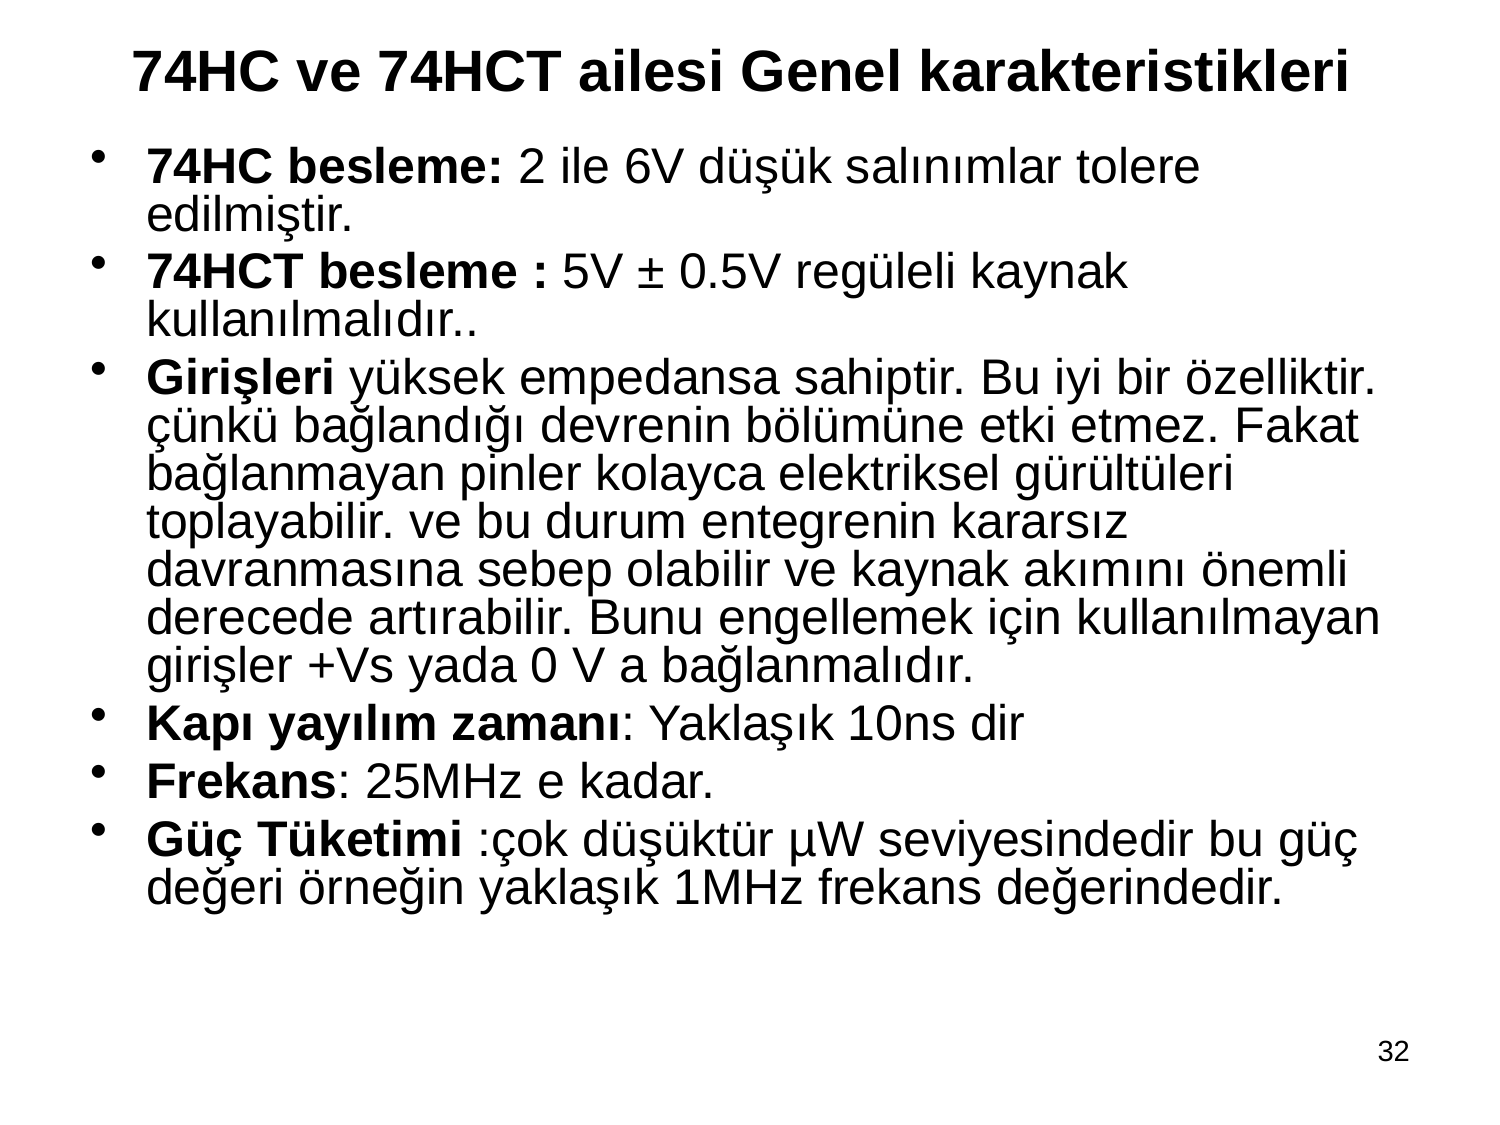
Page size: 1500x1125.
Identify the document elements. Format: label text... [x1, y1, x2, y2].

slide_number 32 [1074, 1024, 1426, 1103]
list 74HC besleme: 2 ile 6V düşük salınımlar tolere edilmiştir. 74HCT besleme : 5V ± 0.5V regüleli kaynak kullanılmalıdır.. Girişleri yüksek empedansa sahiptir. Bu iyi bir özelliktir. çünkü bağlandığı devrenin bölümüne etki etmez. Fakat bağlanmayan pinler kolayca elektriksel gürültüleri toplayabilir. ve bu durum entegrenin kararsız davranmasına sebep olabilir ve kaynak akımını önemli derecede artırabilir. Bunu engellemek için kullanılmayan girişler +Vs yada 0 V a bağlanmalıdır. Kapı yayılım zamanı: Yaklaşık 10ns dir Frekans: 25MHz e kadar. Güç Tüketimi :çok düşüktür µW seviyesindedir bu güç değeri örneğin yaklaşık 1MHz frekans değerindedir. [74, 136, 1426, 1006]
title 74HC ve 74HCT ailesi Genel karakteristikleri [74, 44, 1426, 136]
